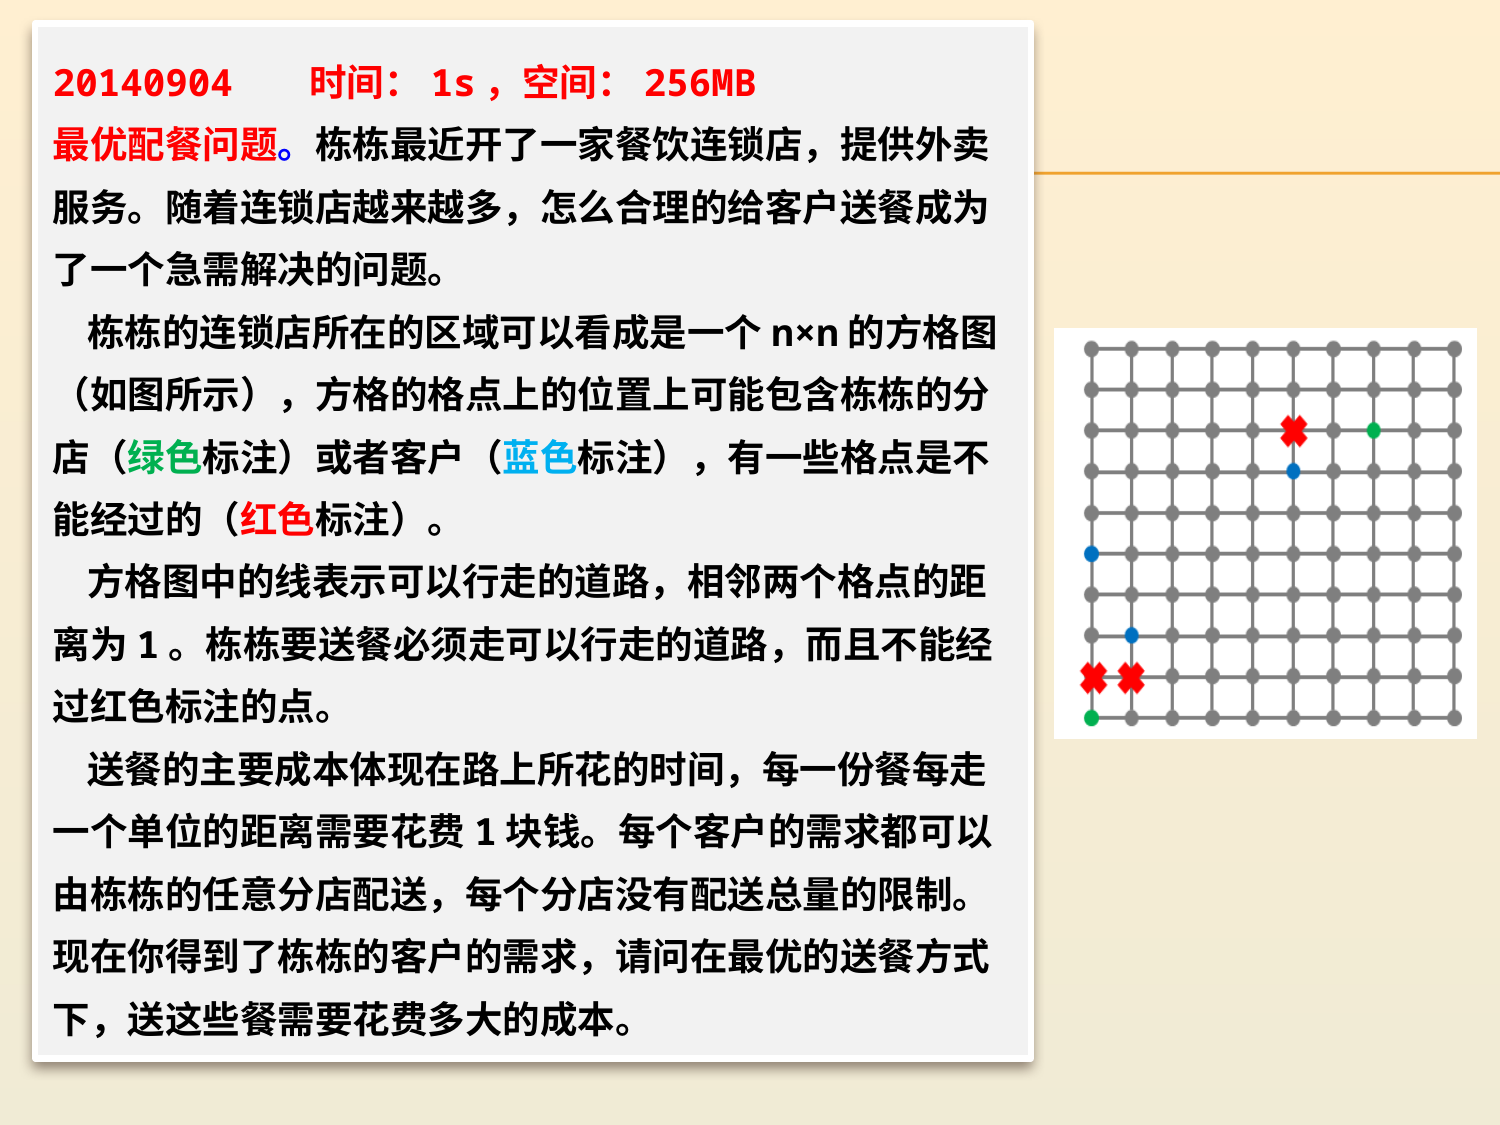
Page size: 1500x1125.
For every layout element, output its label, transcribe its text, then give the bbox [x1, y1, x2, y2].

text_box 20140904 时间：1s，空间：256MB 最优配餐问题。栋栋最近开了一家餐饮连锁店，提供外卖服务。随着连锁店越来越多，怎么合理的给客户送餐成为了一个急需解决的问题。 栋栋的连锁店所在的区域可以看成是一个n×n的方格图（如图所示），方格的格点上的位置上可能包含栋栋的分店（绿色标注）或者客户（蓝色标注），有一些格点是不能经过的（红色标注）。 方格图中的线表示可以行走的道路，相邻两个格点的距离为1。栋栋要送餐必须走可以行走的道路，而且不能经过红色标注的点。 送餐的主要成本体现在路上所花的时间，每一份餐每走一个单位的距离需要花费1块钱。每个客户的需求都可以由栋栋的任意分店配送，每个分店没有配送总量的限制。 现在你得到了栋栋的客户的需求，请问在最优的送餐方式下，送这些餐需要花费多大的成本。 [32, 20, 1034, 1062]
picture [1054, 327, 1477, 739]
